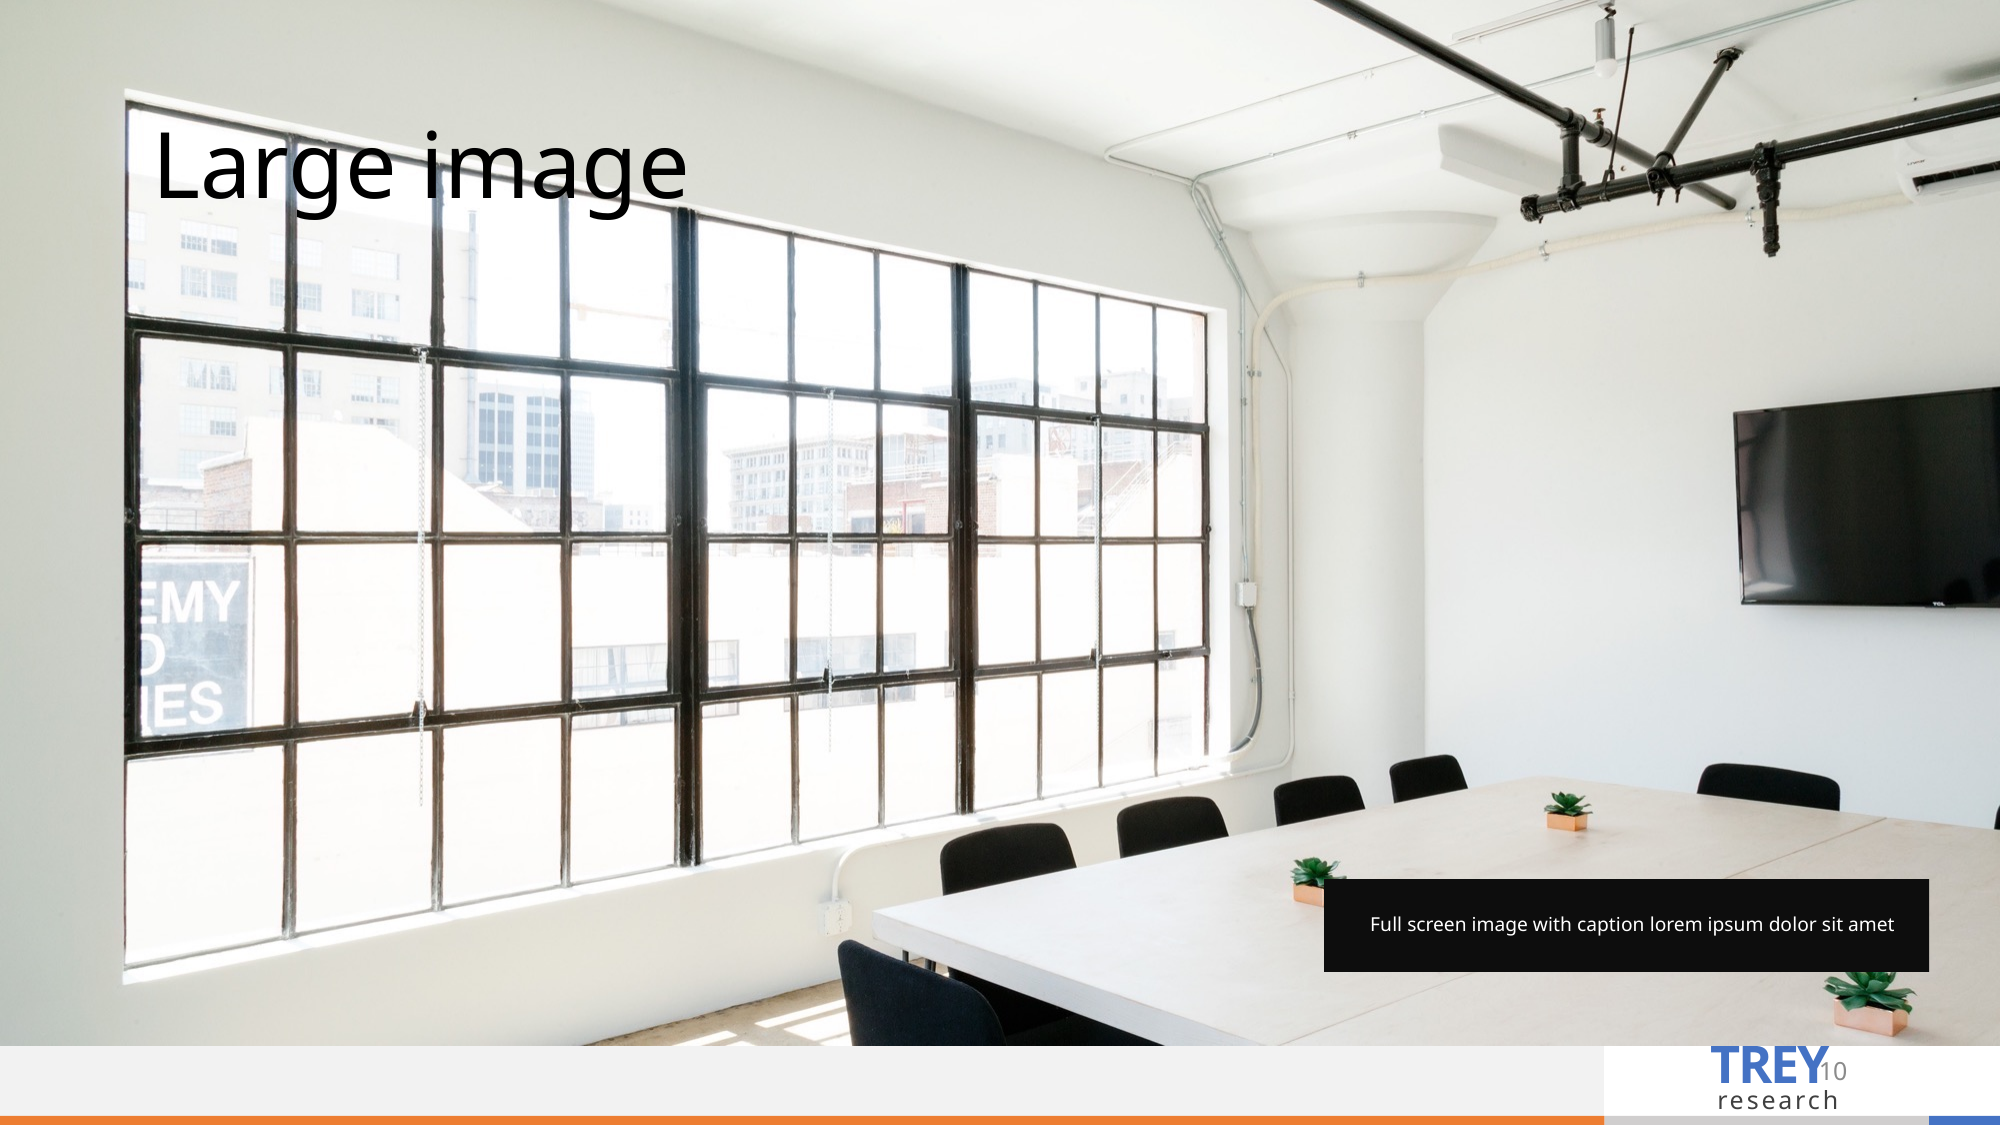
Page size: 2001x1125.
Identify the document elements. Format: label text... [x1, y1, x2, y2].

slide_number 10 [1412, 1046, 1863, 1103]
picture [0, 0, 2000, 1046]
